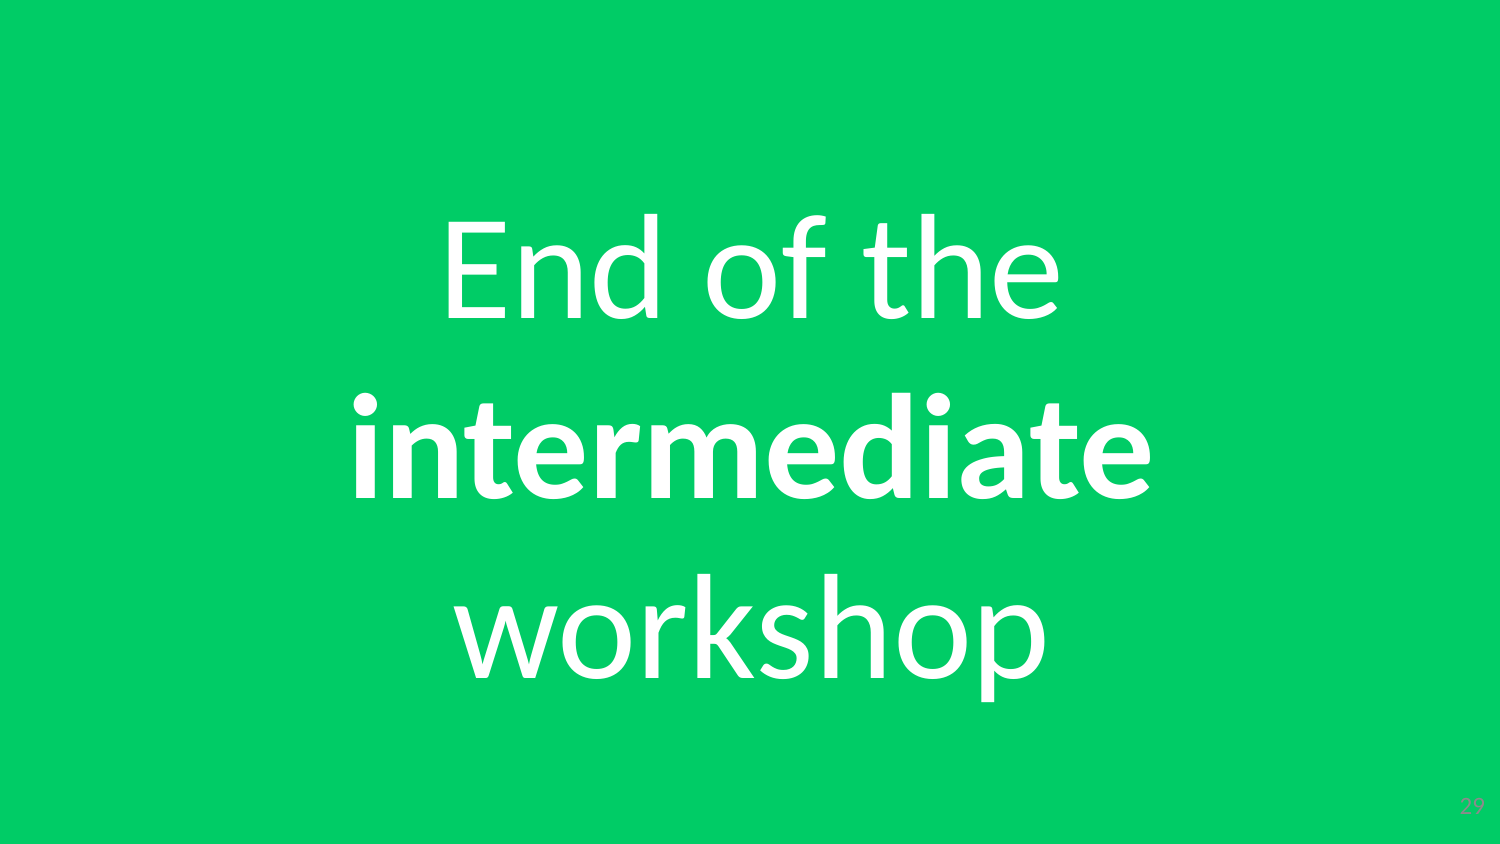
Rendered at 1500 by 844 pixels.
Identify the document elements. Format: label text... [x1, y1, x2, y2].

slide_number 29 [1415, 782, 1500, 828]
title End of the intermediate workshop [76, 268, 1427, 610]
